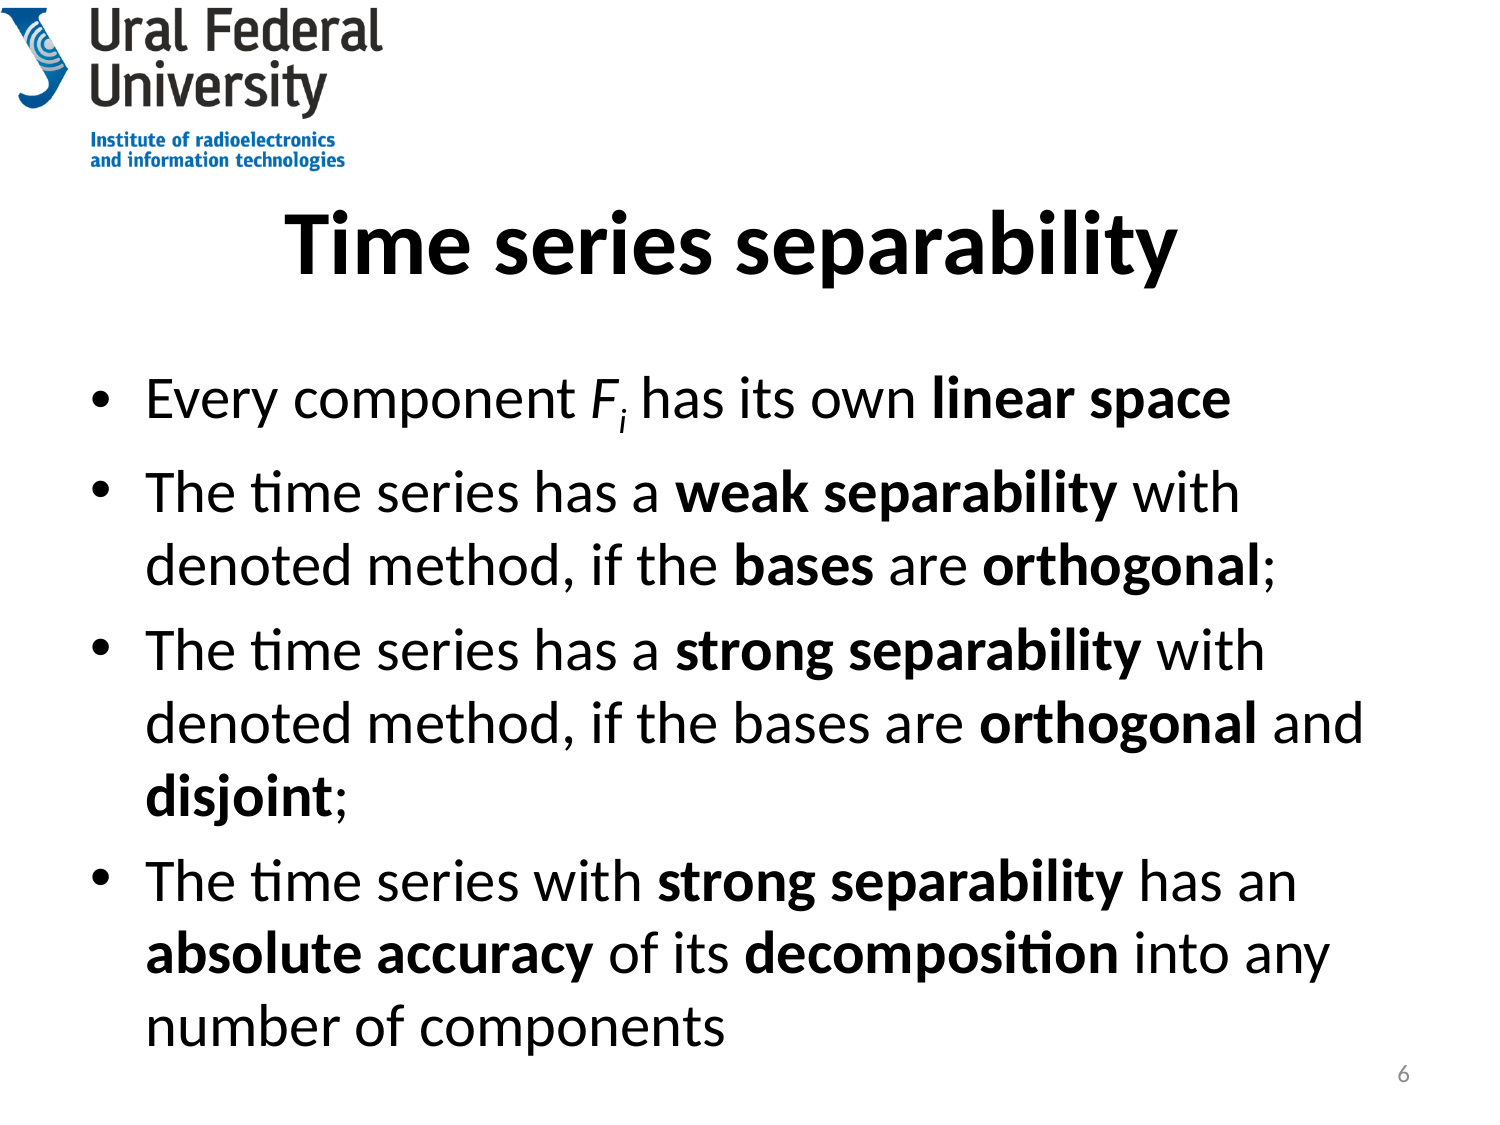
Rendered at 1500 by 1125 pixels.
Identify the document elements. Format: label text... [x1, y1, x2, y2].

slide_number 6 [1074, 1042, 1425, 1103]
title Time series separability [29, 172, 1436, 303]
picture [0, 0, 384, 174]
list Every component Fi has its own linear space The time series has a weak separability with denoted method, if the bases are orthogonal; The time series has a strong separability with denoted method, if the bases are orthogonal and disjoint; The time series with strong separability has an absolute accuracy of its decomposition into any number of components [75, 349, 1425, 1071]
